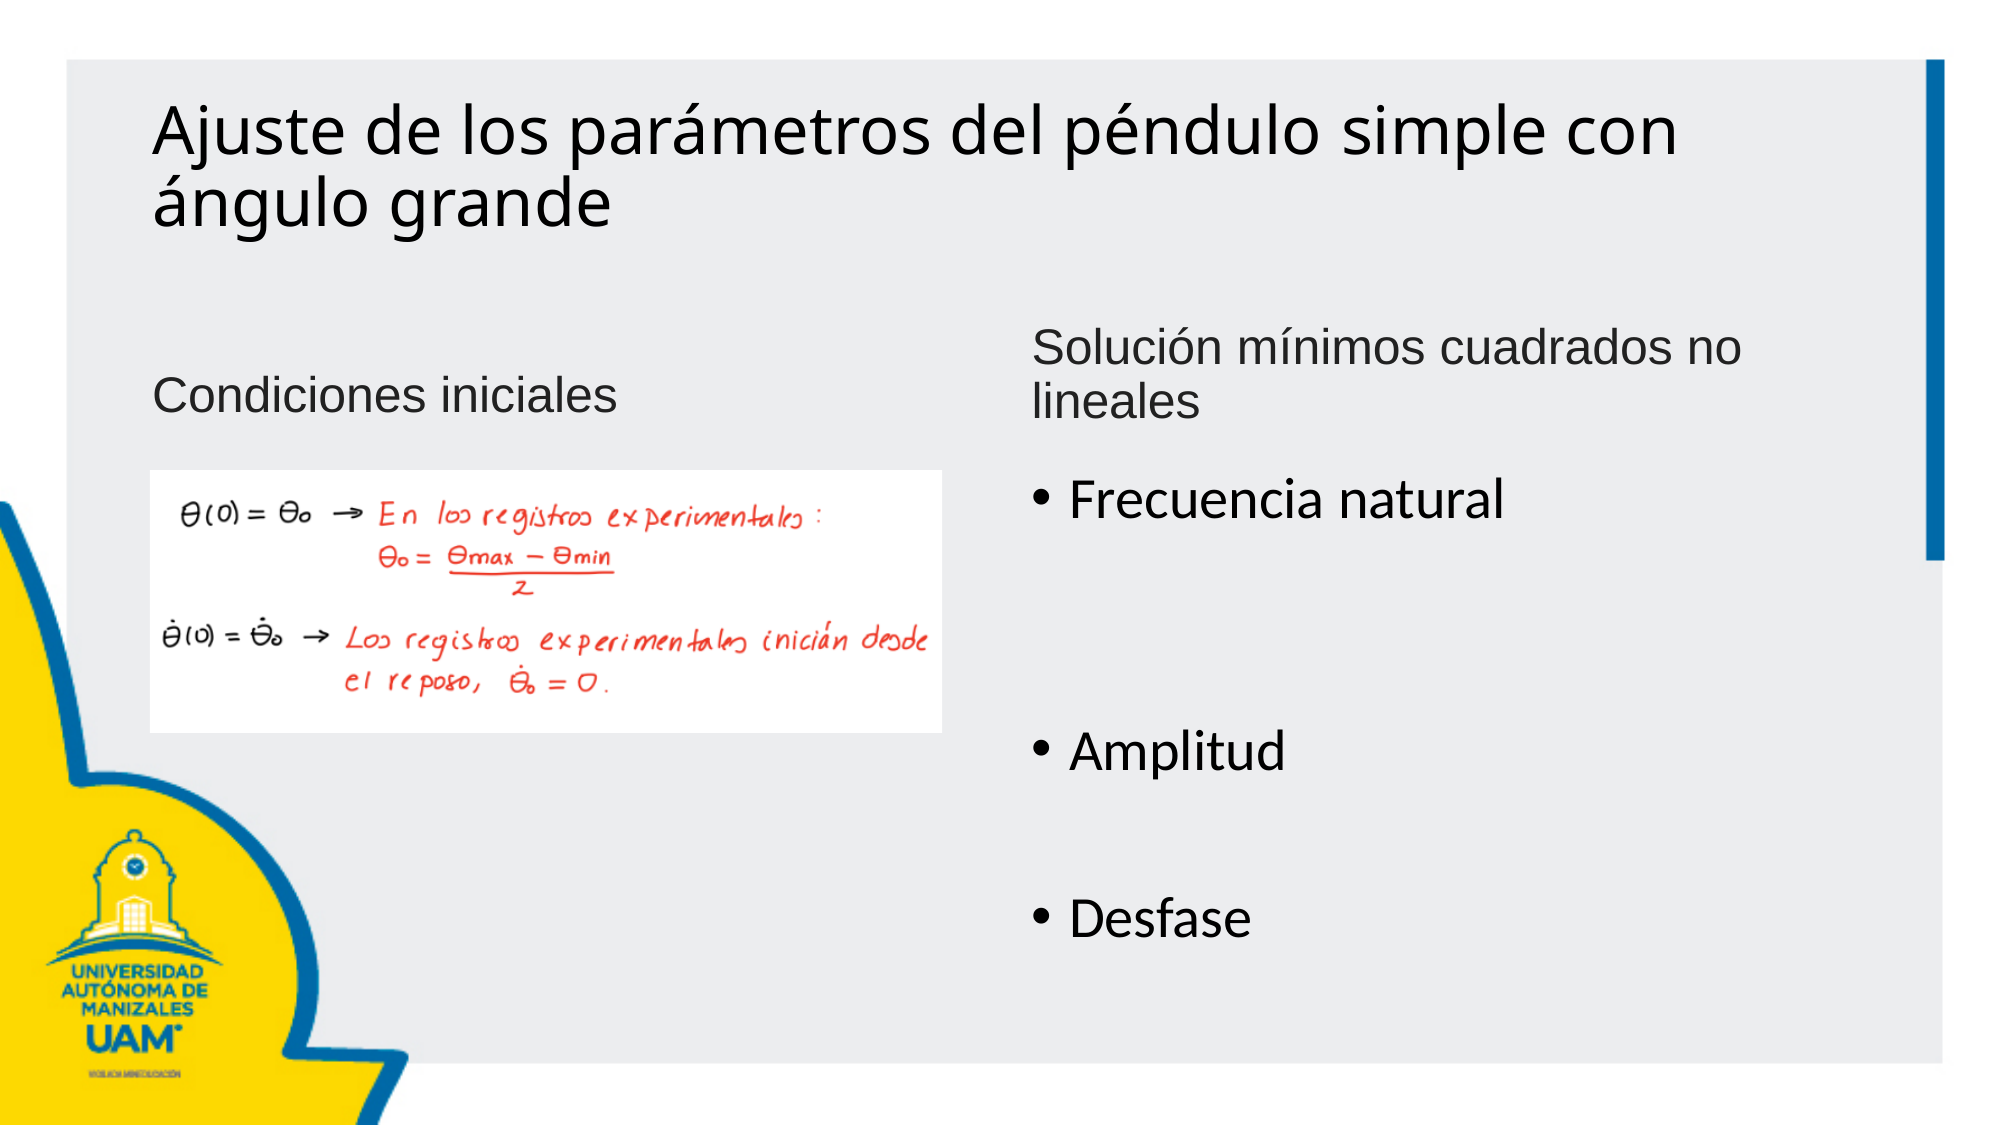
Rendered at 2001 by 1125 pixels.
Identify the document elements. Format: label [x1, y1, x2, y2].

list [149, 469, 943, 733]
picture [0, 0, 2000, 1125]
